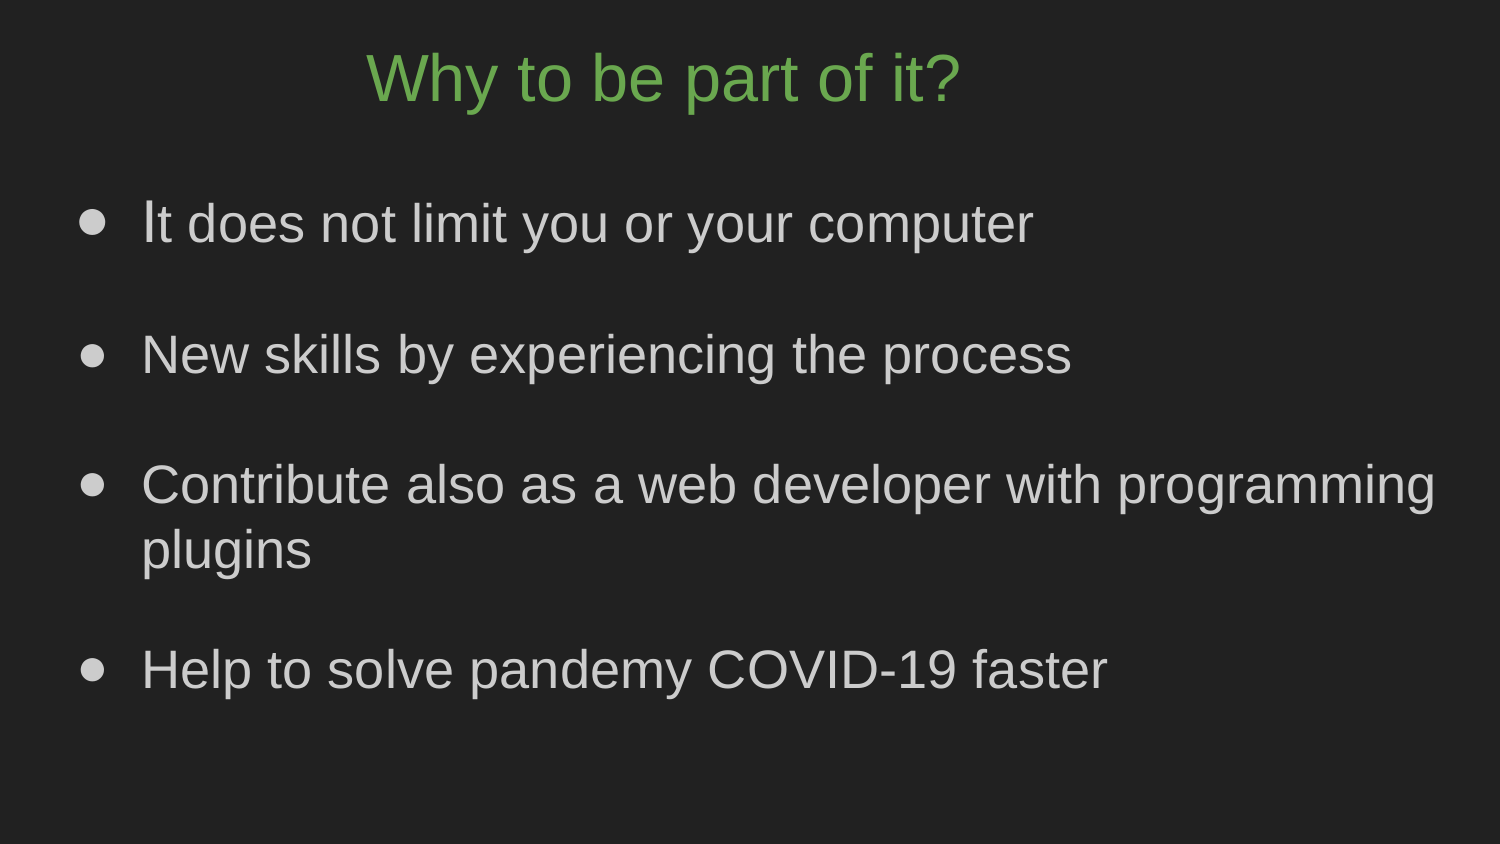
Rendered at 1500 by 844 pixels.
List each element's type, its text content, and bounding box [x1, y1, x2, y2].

title Why to be part of it? It does not limit you or your computer New skills by experiencing the process Contribute also as a web developer with programming plugins Help to solve pandemy COVID-19 faster [51, 19, 1476, 804]
